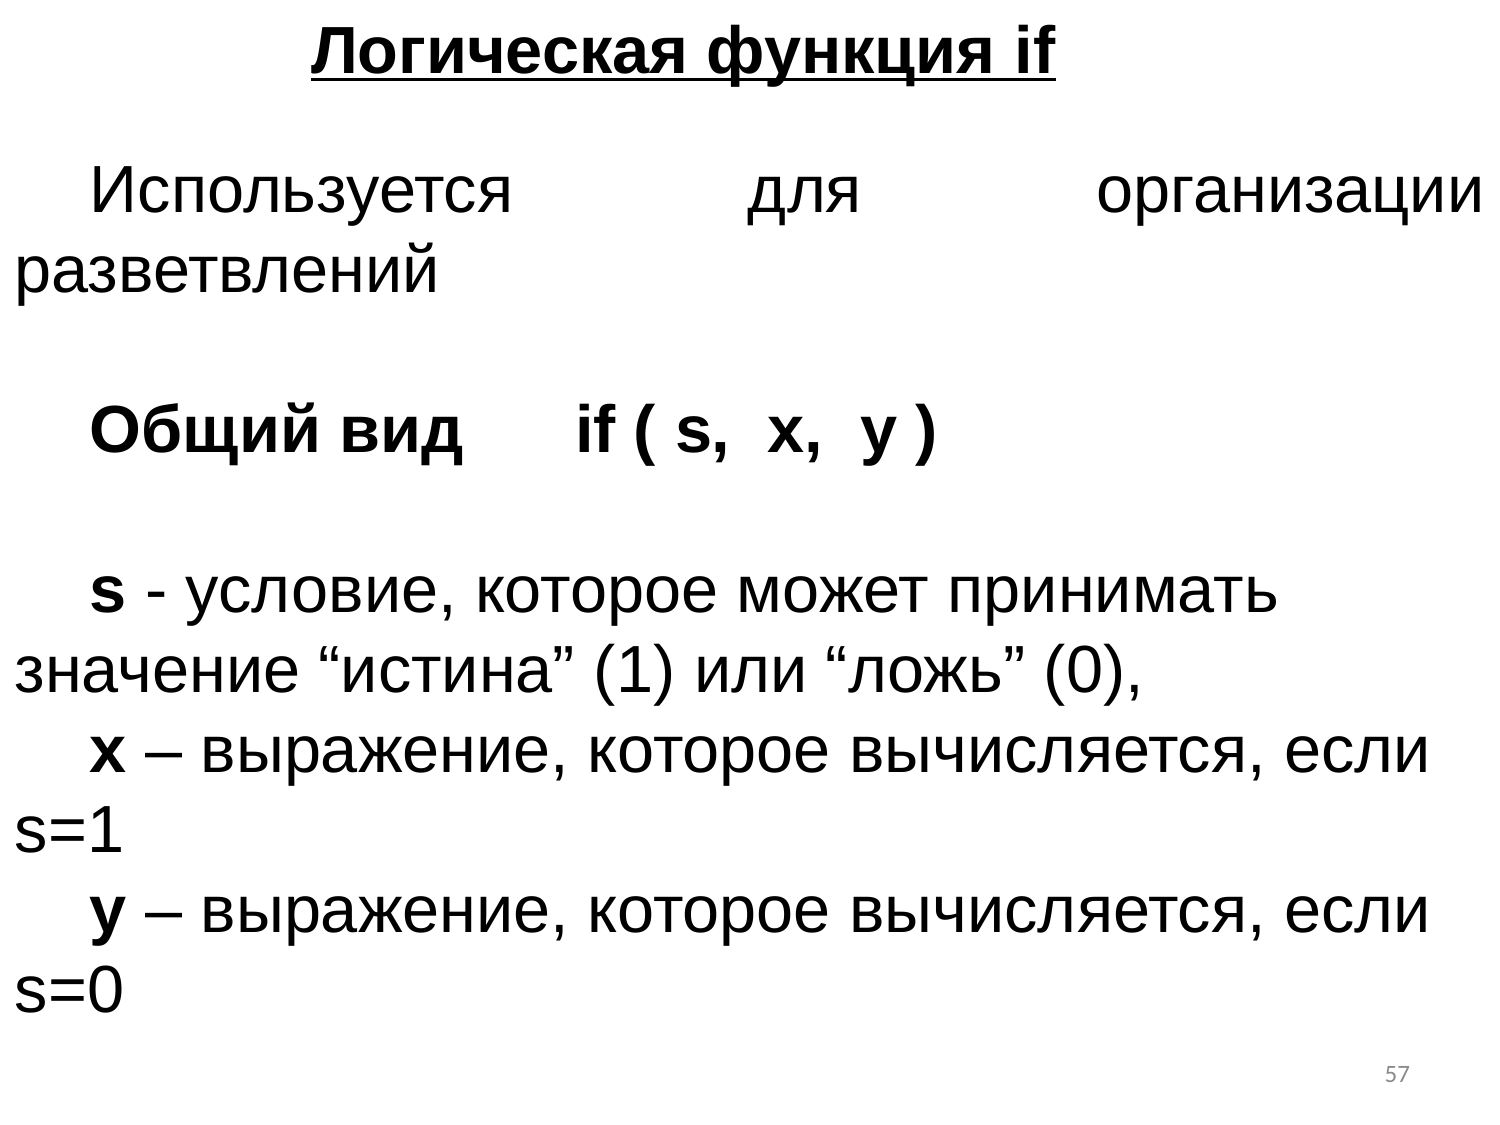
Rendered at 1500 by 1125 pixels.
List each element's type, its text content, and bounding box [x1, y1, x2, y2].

text_box Логическая функция if [296, 0, 1071, 93]
slide_number 57 [1074, 1042, 1425, 1103]
text_box Используется для организации разветвлений Общий вид if ( s, x, y ) s - условие, которое может принимать значение “истина” (1) или “ложь” (0), x – выражение, которое вычисляется, если s=1 y – выражение, которое вычисляется, если s=0 [0, 93, 1500, 1104]
